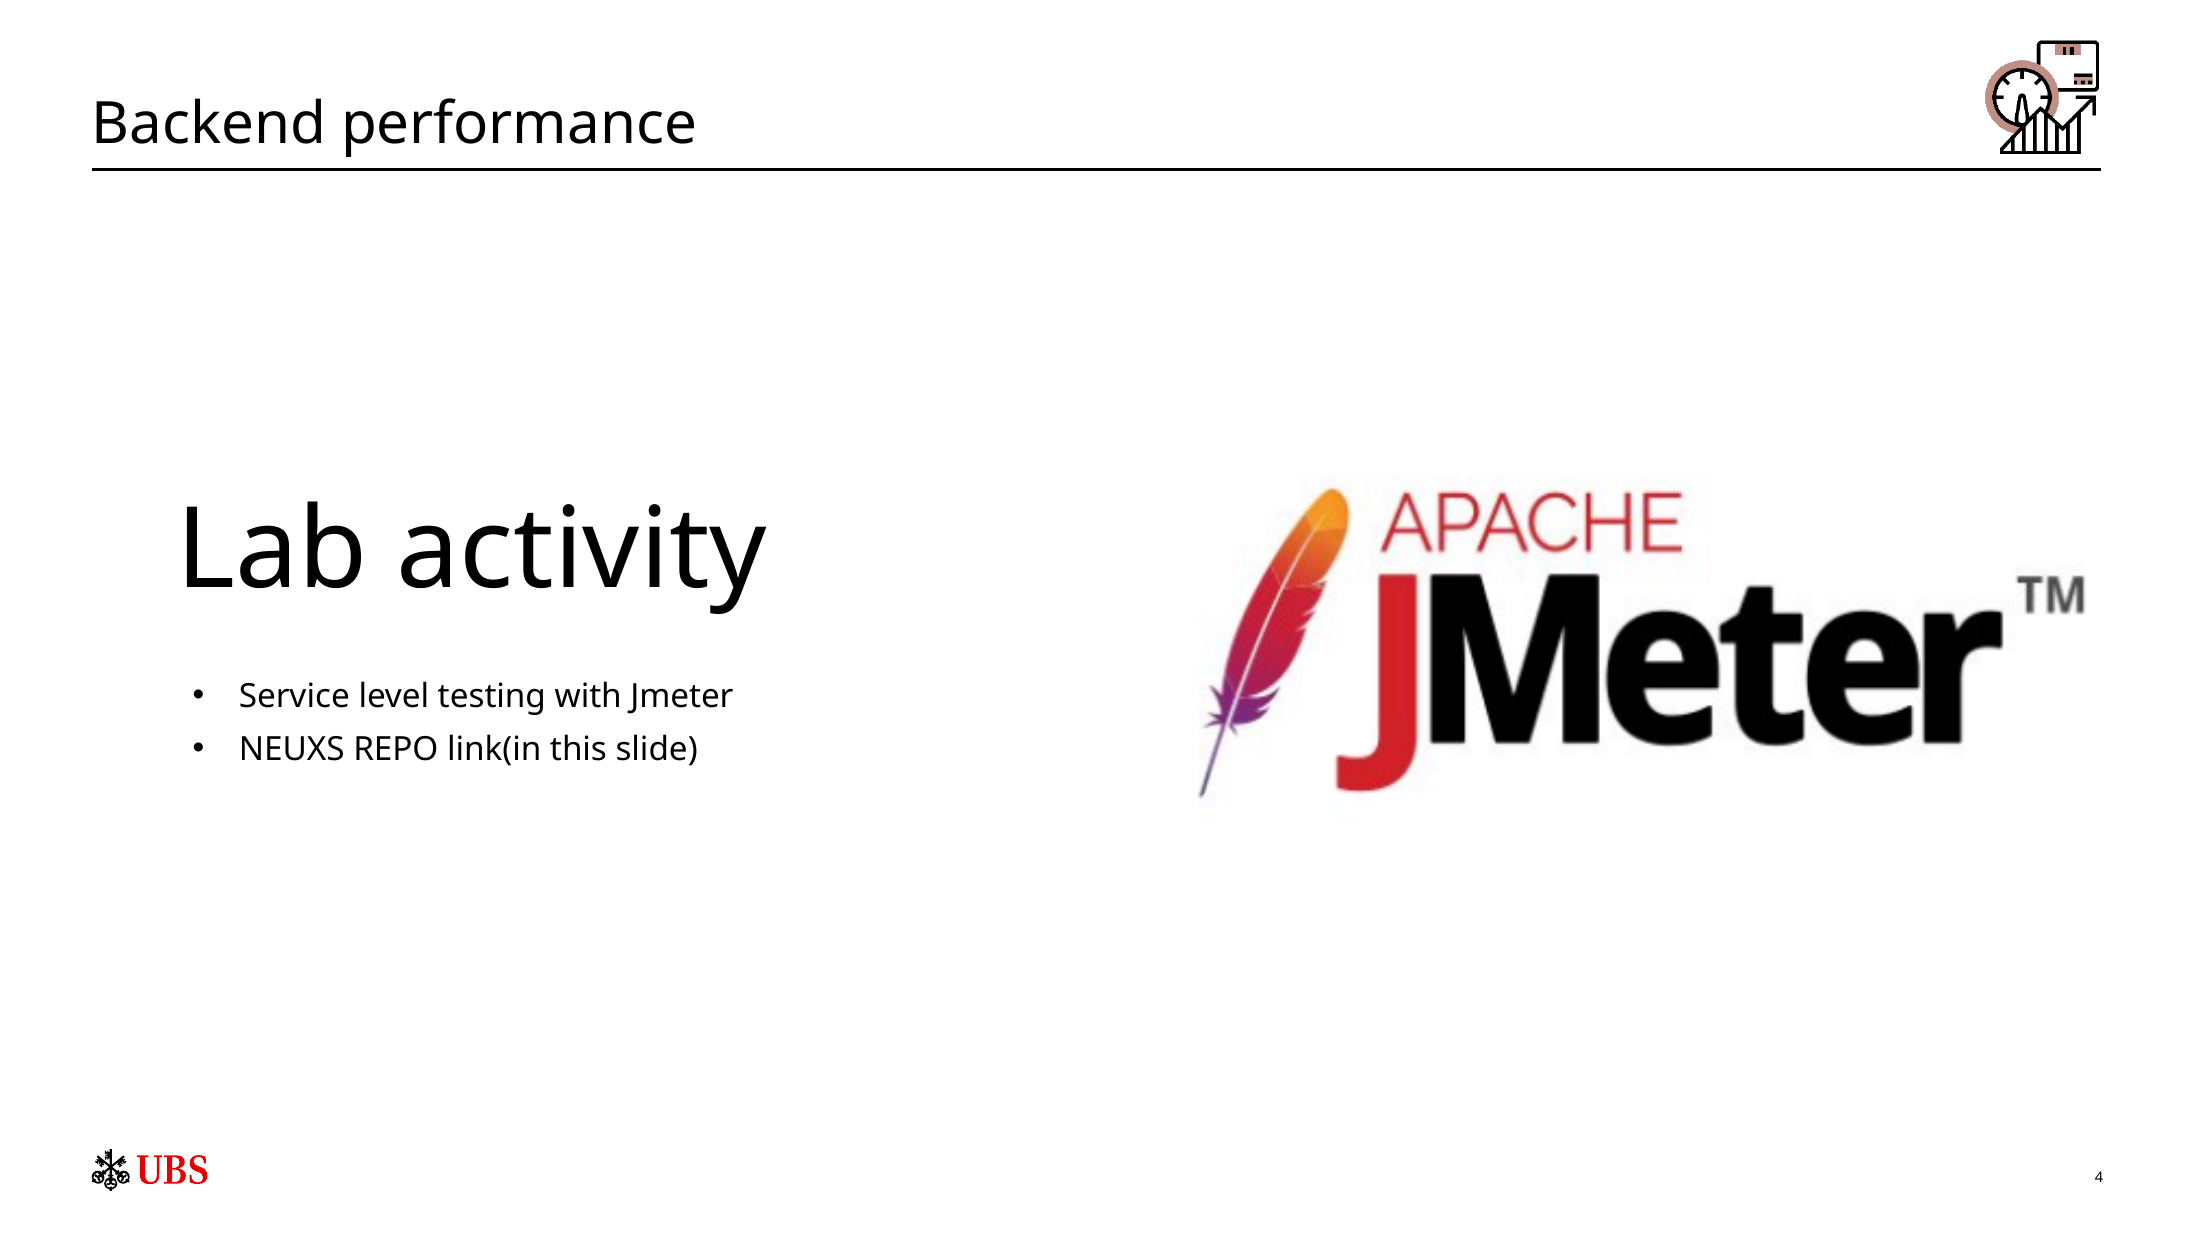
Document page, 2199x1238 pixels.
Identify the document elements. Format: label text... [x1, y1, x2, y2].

picture [1983, 38, 2101, 156]
text_box Service level testing with Jmeter NEUXS REPO link(in this slide) [91, 674, 1885, 932]
title Backend performance [91, 0, 2102, 155]
picture [1179, 436, 2101, 829]
text_box Lab activity [161, 467, 1174, 617]
